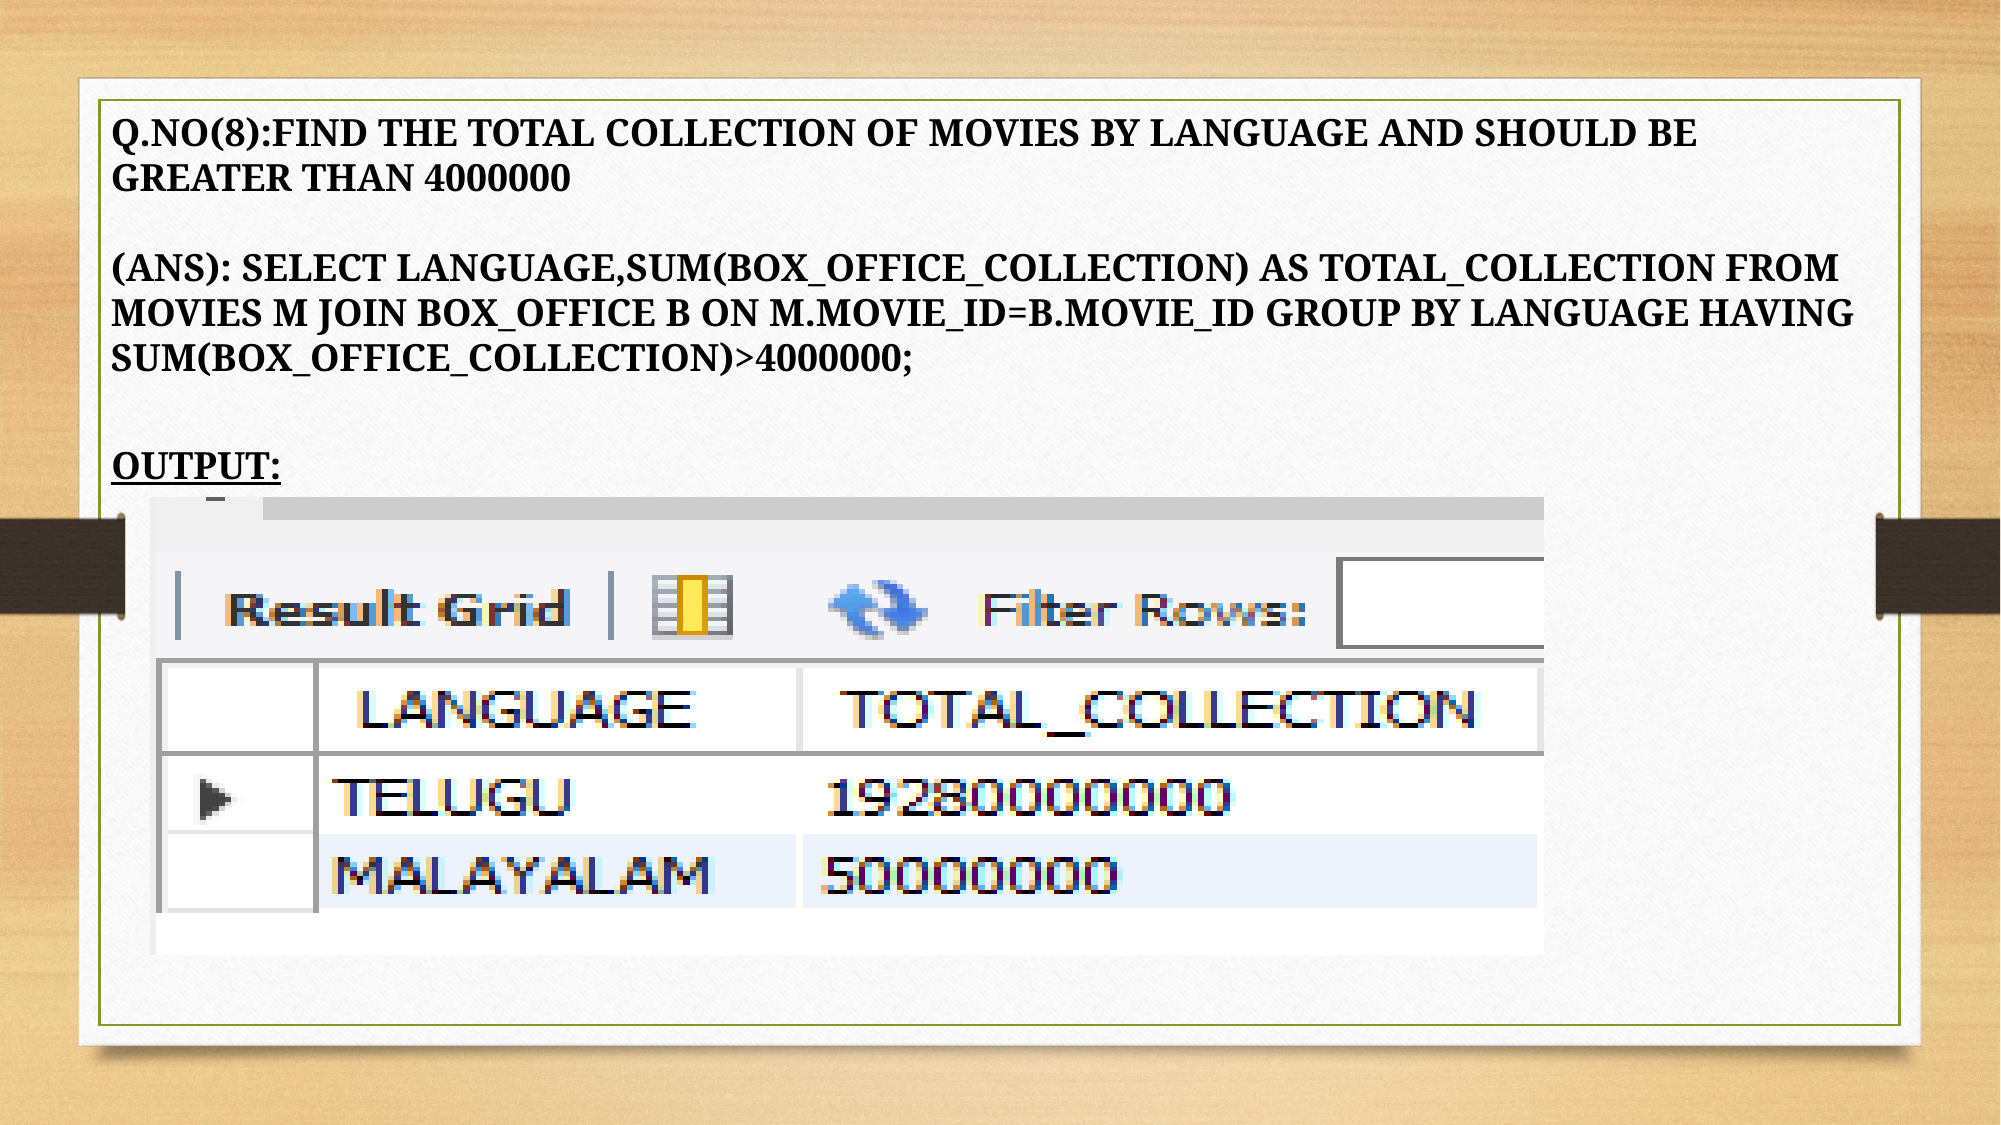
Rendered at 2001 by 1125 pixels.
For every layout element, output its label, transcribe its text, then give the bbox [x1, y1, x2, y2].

text_box OUTPUT: [96, 434, 297, 495]
picture [0, 0, 2001, 1125]
text_box Q.NO(8):FIND THE TOTAL COLLECTION OF MOVIES BY LANGUAGE AND SHOULD BE GREATER THAN 4000000 (ANS): SELECT LANGUAGE,SUM(BOX_OFFICE_COLLECTION) AS TOTAL_COLLECTION FROM MOVIES M JOIN BOX_OFFICE B ON M.MOVIE_ID=B.MOVIE_ID GROUP BY LANGUAGE HAVING SUM(BOX_OFFICE_COLLECTION)>4000000; [96, 101, 1886, 431]
